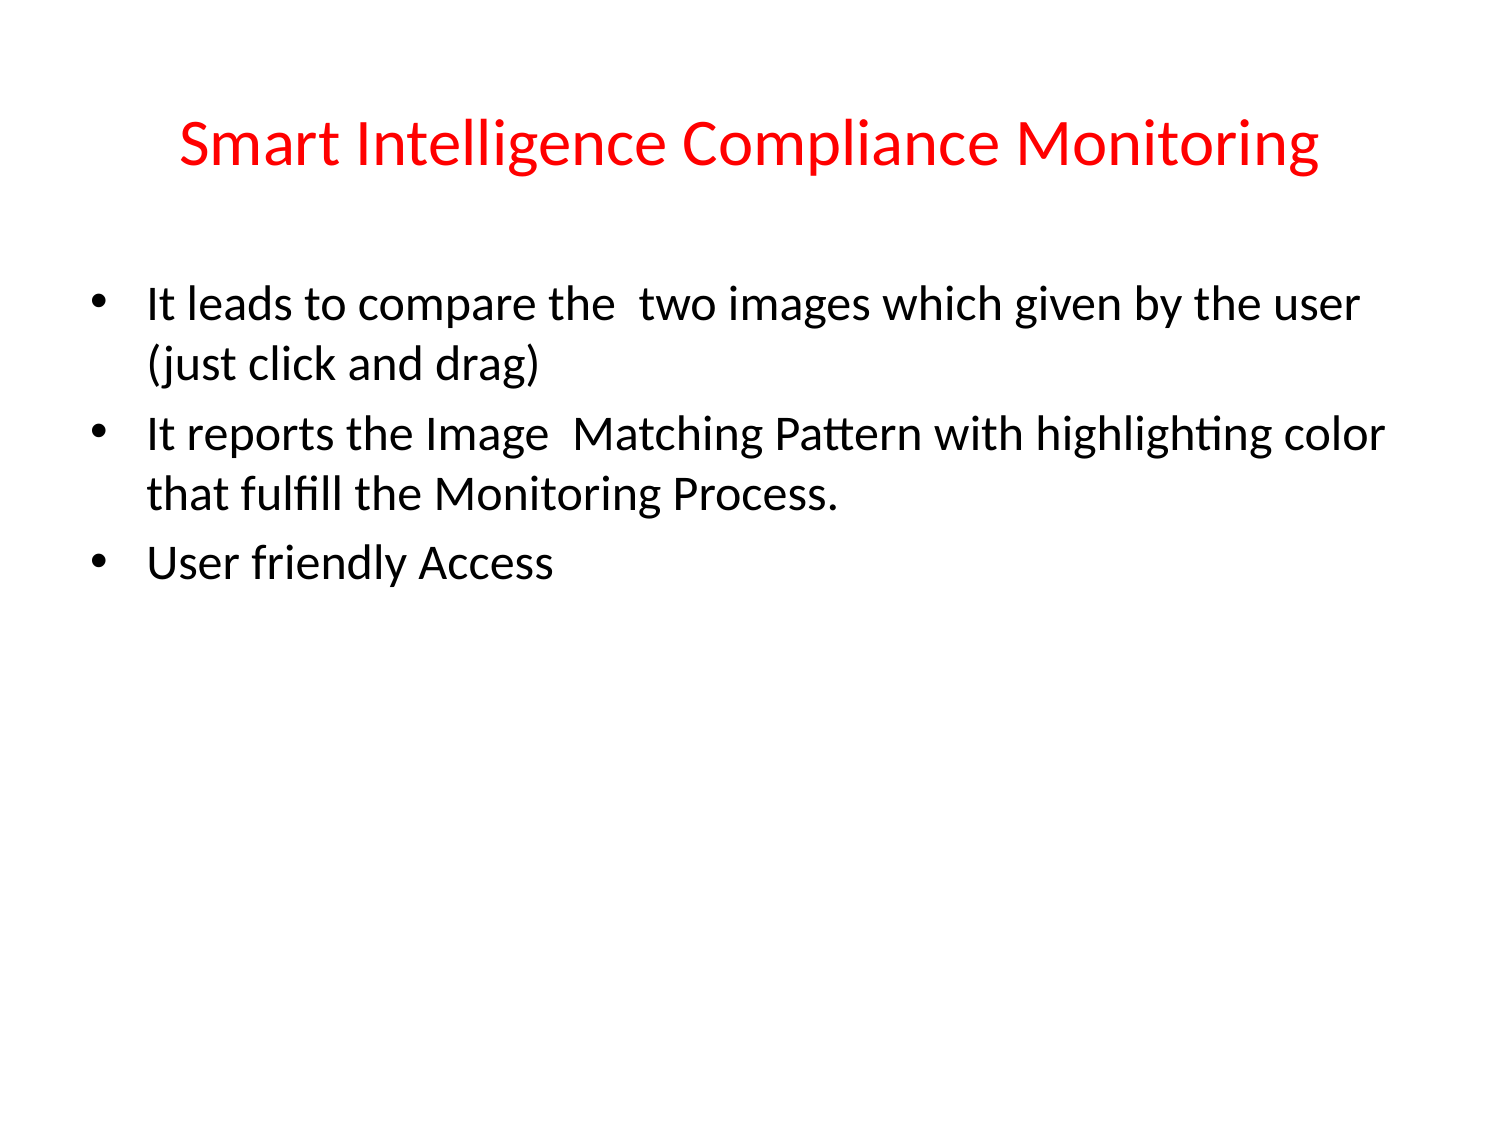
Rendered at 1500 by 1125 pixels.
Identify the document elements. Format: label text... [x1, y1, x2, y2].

title Smart Intelligence Compliance Monitoring [75, 45, 1425, 233]
list It leads to compare the two images which given by the user (just click and drag) It reports the Image Matching Pattern with highlighting color that fulfill the Monitoring Process. User friendly Access [75, 262, 1425, 1005]
